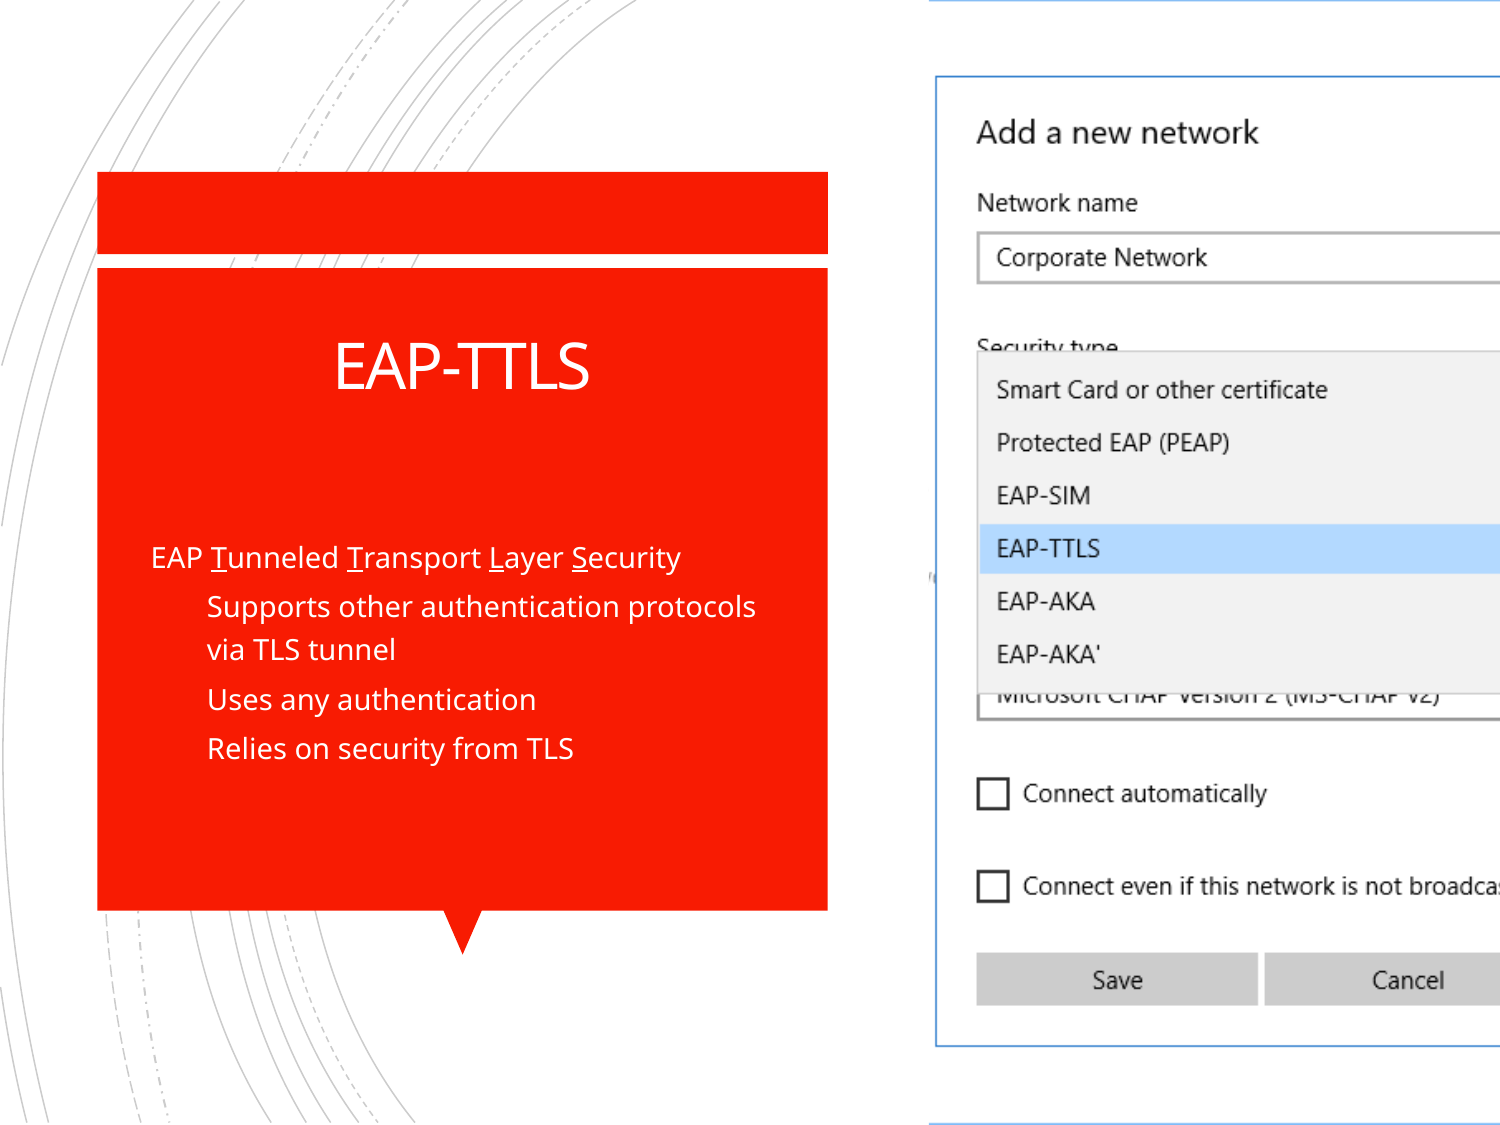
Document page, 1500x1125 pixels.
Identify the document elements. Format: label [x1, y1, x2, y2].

picture [928, 0, 1500, 1125]
text_box [0, 0, 928, 1125]
